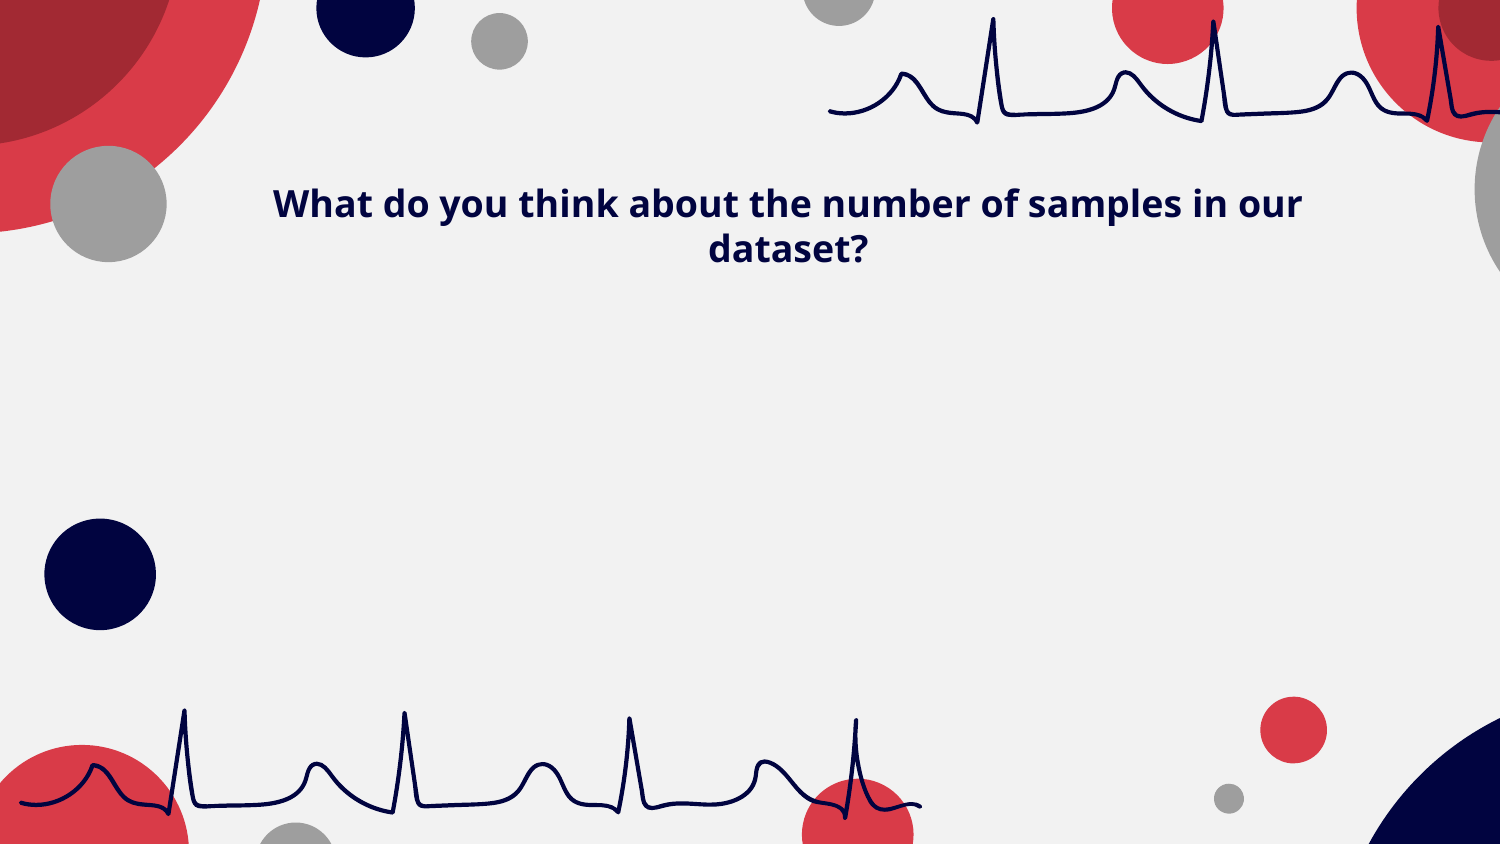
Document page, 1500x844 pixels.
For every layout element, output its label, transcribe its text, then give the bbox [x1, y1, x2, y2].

list What do you think about the number of samples in our dataset? [178, 164, 1399, 242]
